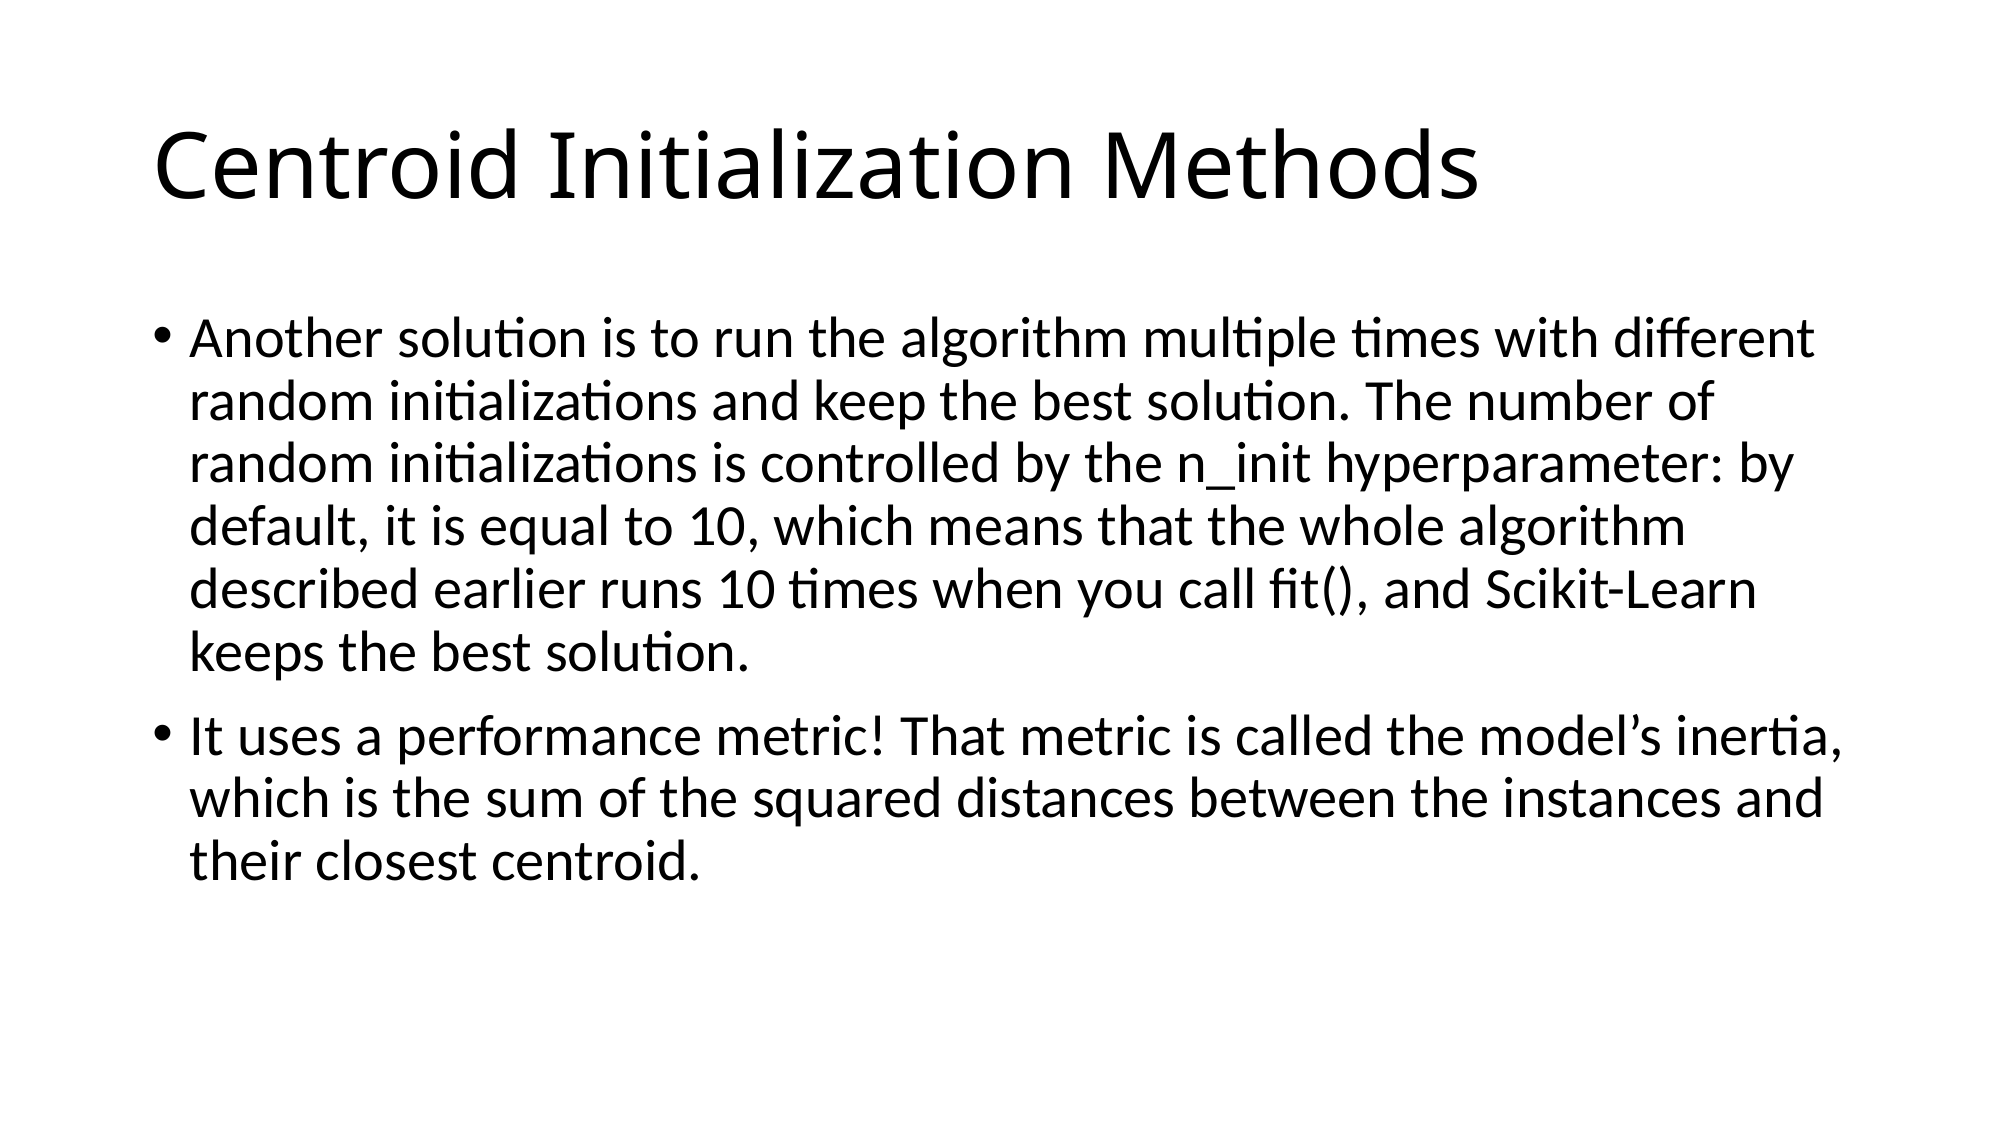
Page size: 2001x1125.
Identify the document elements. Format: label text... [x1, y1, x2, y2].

list Another solution is to run the algorithm multiple times with different random initializations and keep the best solution. The number of random initializations is controlled by the n_init hyperparameter: by default, it is equal to 10, which means that the whole algorithm described earlier runs 10 times when you call fit(), and Scikit-Learn keeps the best solution. It uses a performance metric! That metric is called the model’s inertia, which is the sum of the squared distances between the instances and their closest centroid. [137, 299, 1863, 1014]
title Centroid Initialization Methods [137, 59, 1863, 278]
